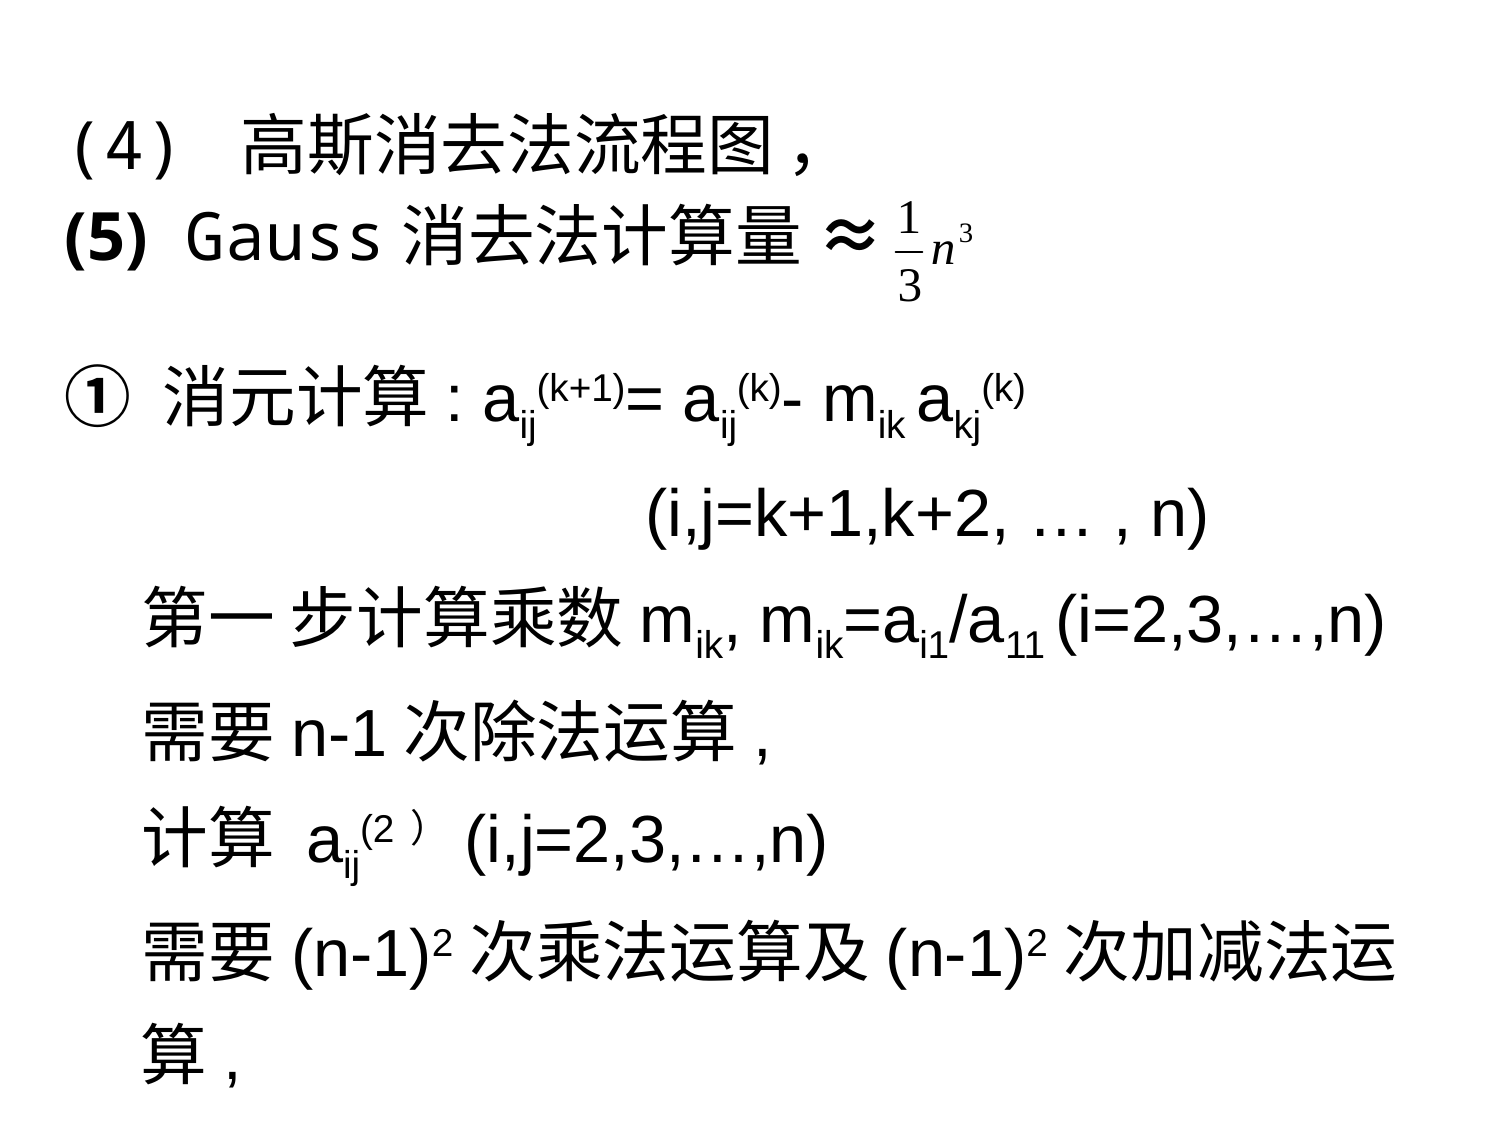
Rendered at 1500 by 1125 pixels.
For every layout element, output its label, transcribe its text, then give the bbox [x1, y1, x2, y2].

text_box ① 消元计算: aij(k+1)= aij(k)- mik akj(k) (i,j=k+1,k+2, … , n) 第一 步计算乘数mik, mik=ai1/a11 (i=2,3,…,n) 需要n-1次除法运算, 计算 aij(2）(i,j=2,3,…,n) 需要(n-1)2次乘法运算及(n-1)2次加减法运 算, [50, 324, 1425, 1101]
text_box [887, 187, 983, 313]
text_box (4) 高斯消去法流程图 ， (5) Gauss消去法计算量 ≈ [50, 87, 1375, 282]
